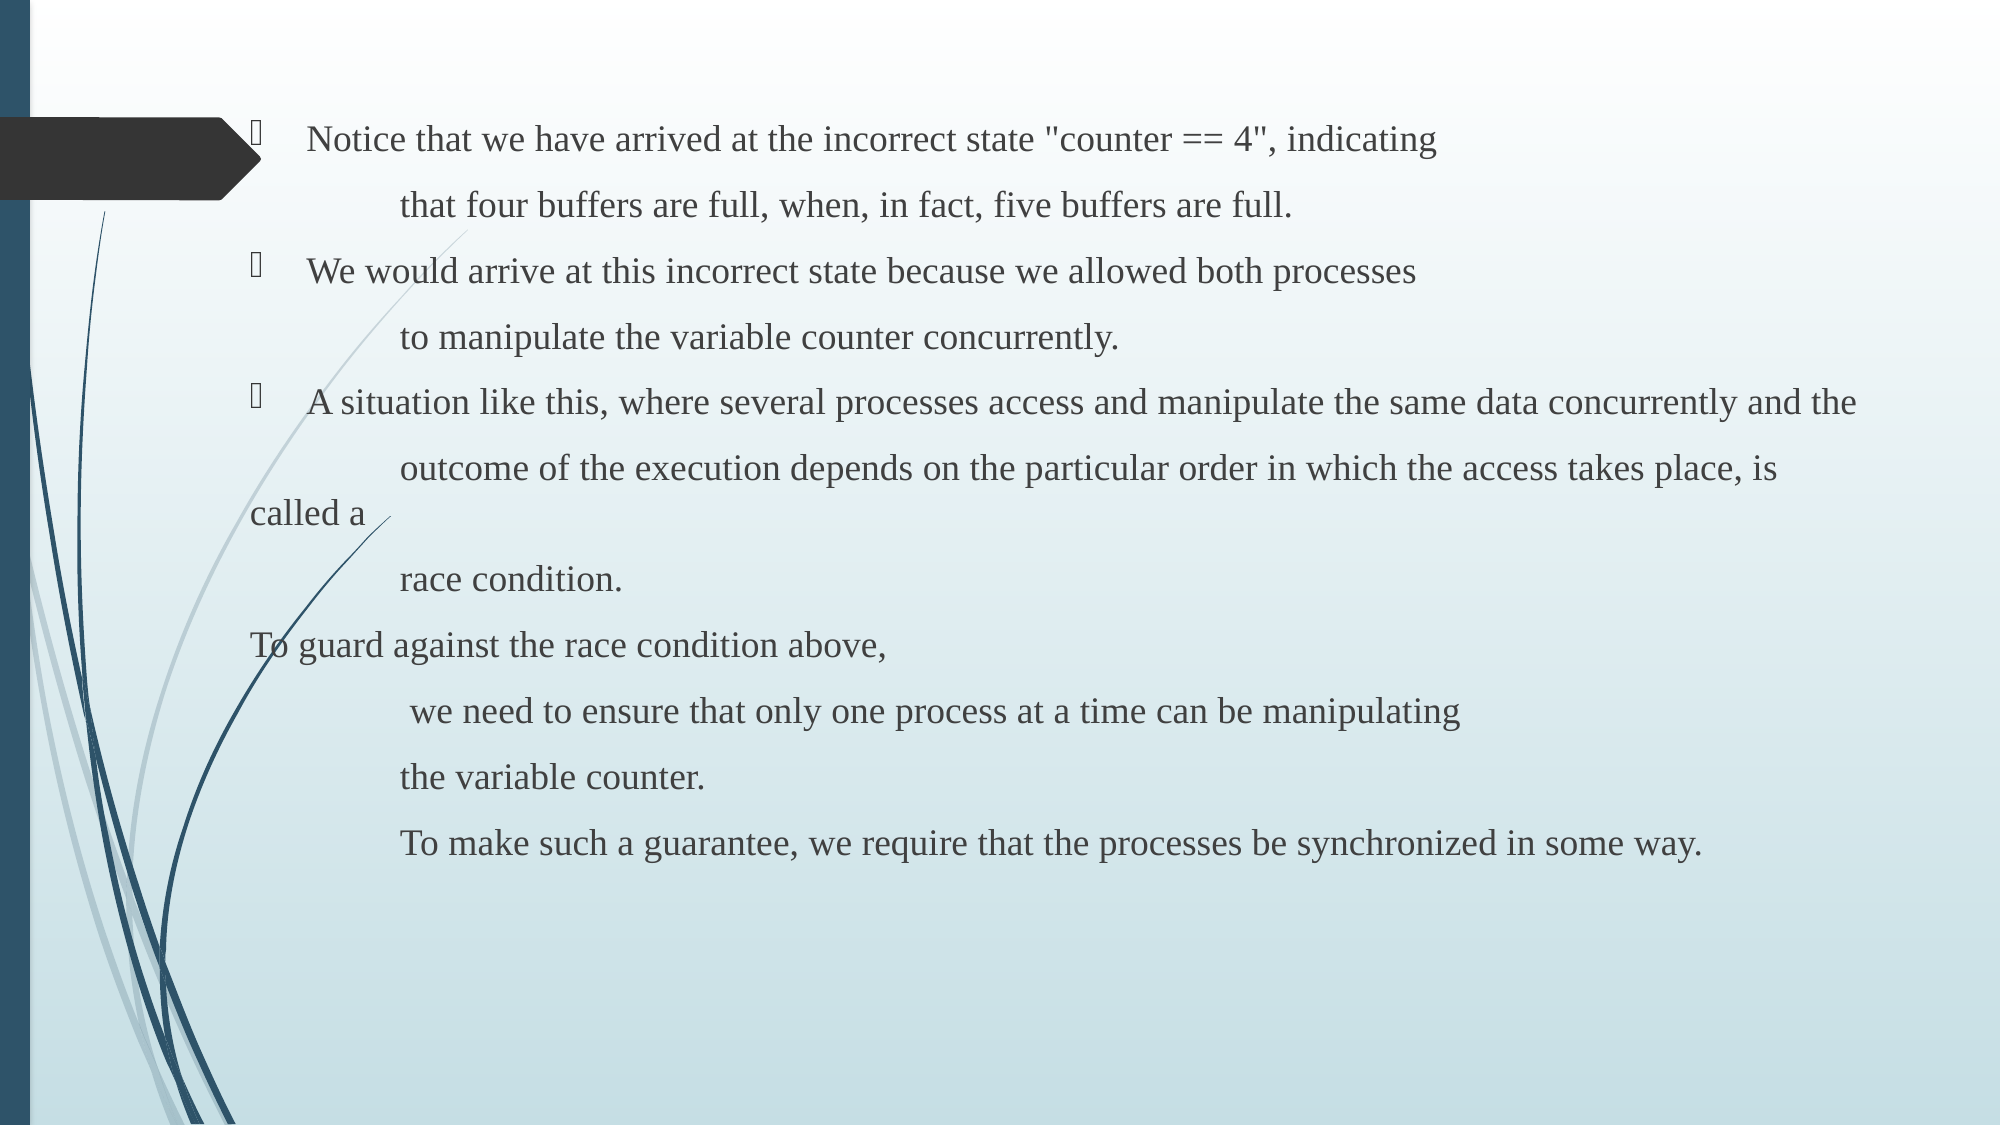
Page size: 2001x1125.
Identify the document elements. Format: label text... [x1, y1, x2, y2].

list Notice that we have arrived at the incorrect state "counter == 4", indicating that four buffers are full, when, in fact, five buffers are full. We would arrive at this incorrect state because we allowed both processes to manipulate the variable counter concurrently. A situation like this, where several processes access and manipulate the same data concurrently and the outcome of the execution depends on the particular order in which the access takes place, is called a race condition. To guard against the race condition above, we need to ensure that only one process at a time can be manipulating the variable counter. To make such a guarantee, we require that the processes be synchronized in some way. [234, 106, 1888, 970]
